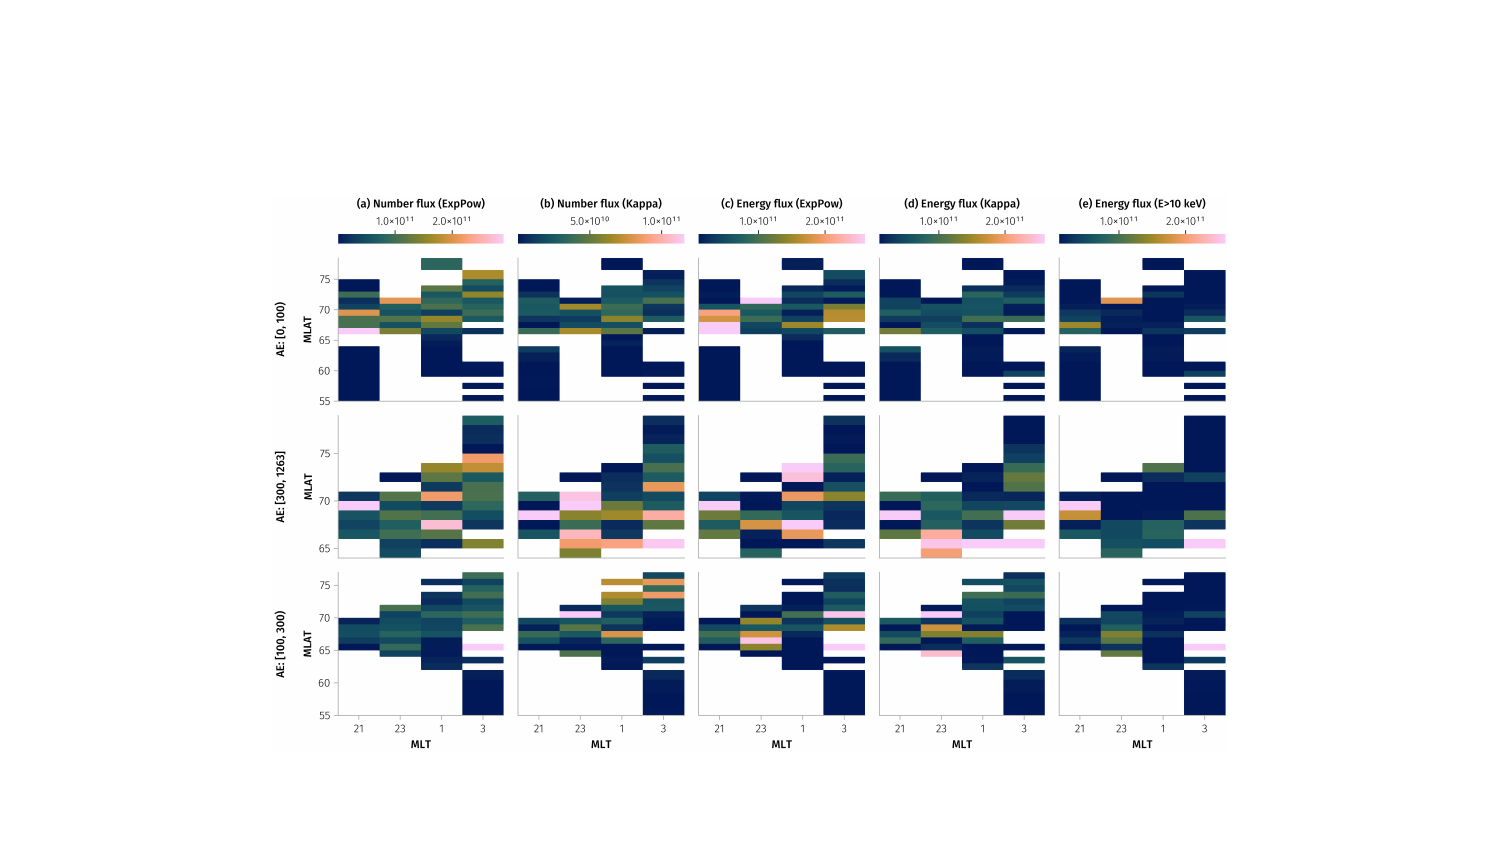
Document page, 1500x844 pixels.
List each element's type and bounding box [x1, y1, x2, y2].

picture [272, 195, 1228, 753]
